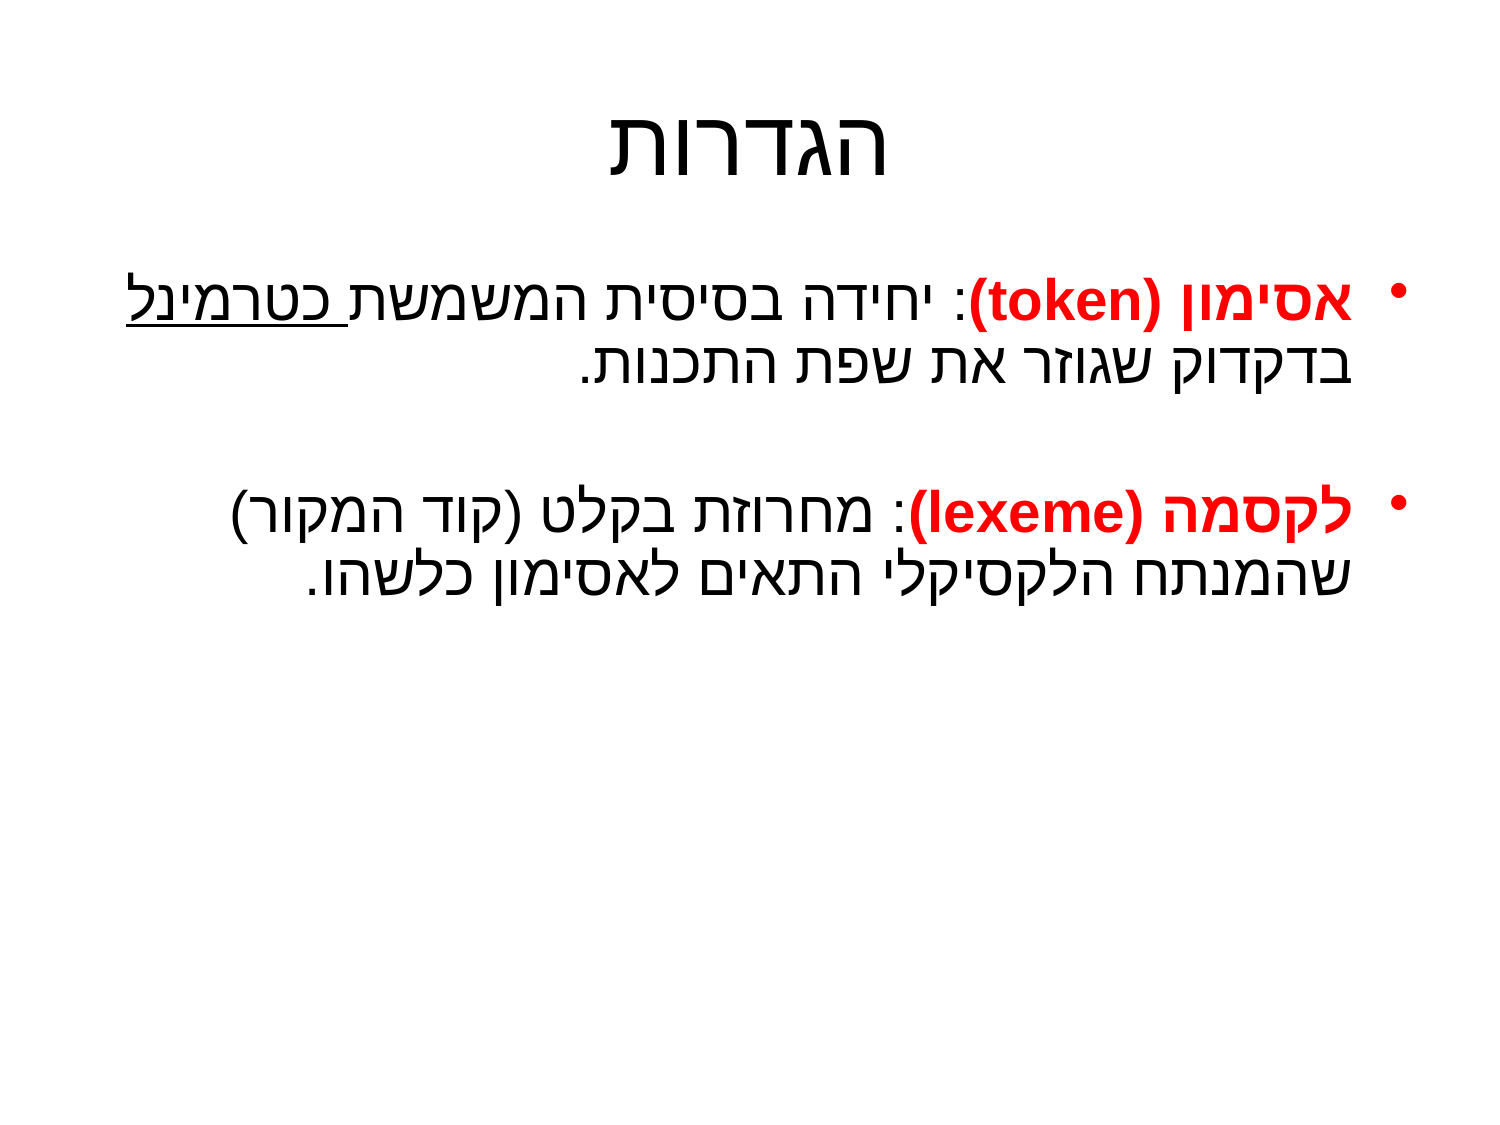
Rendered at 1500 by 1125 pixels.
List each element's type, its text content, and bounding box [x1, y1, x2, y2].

list אסימון (token): יחידה בסיסית המשמשת כטרמינל בדקדוק שגוזר את שפת התכנות. לקסמה (lexeme): מחרוזת בקלט (קוד המקור) שהמנתח הלקסיקלי התאים לאסימון כלשהו. [74, 262, 1426, 1006]
title הגדרות [74, 44, 1426, 233]
